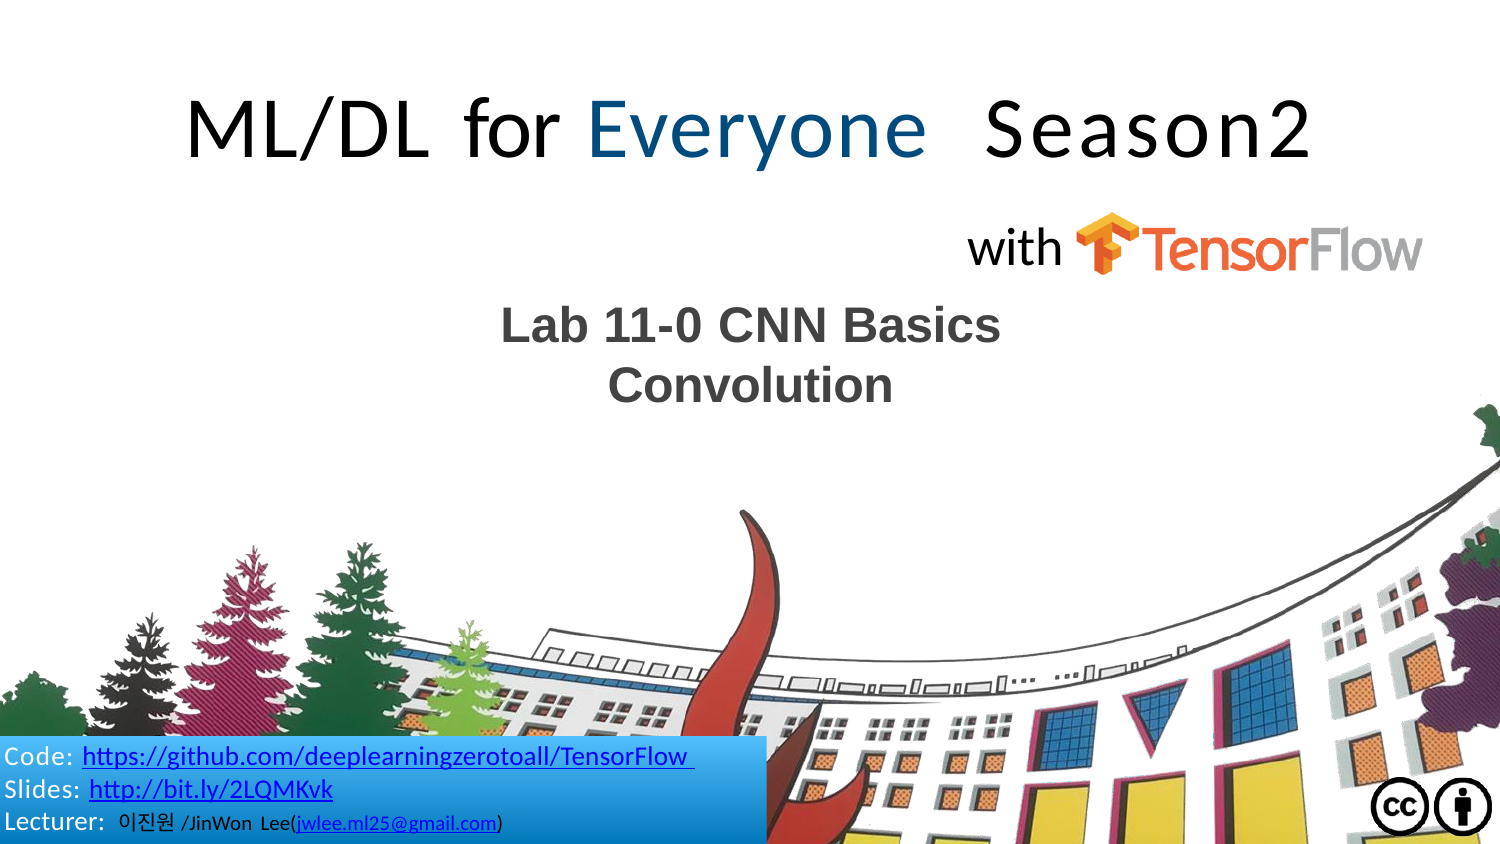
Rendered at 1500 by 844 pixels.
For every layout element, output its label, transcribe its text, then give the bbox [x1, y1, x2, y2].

text_box [0, 736, 767, 844]
text_box [1370, 772, 1495, 841]
title ML/DL for Everyone Season2 [182, 68, 1318, 212]
text_box with Lab 11-0 CNN Basics Convolution [495, 191, 1065, 413]
text_box Code: https://github.com/deeplearningzerotoall/TensorFlow Slides: http://bit.ly/2LQMKvk Lecturer: 이진원/JinWon Lee(jwlee.ml25@gmail.com) [2, 736, 703, 836]
text_box [1076, 212, 1423, 275]
text_box [0, 388, 1500, 844]
